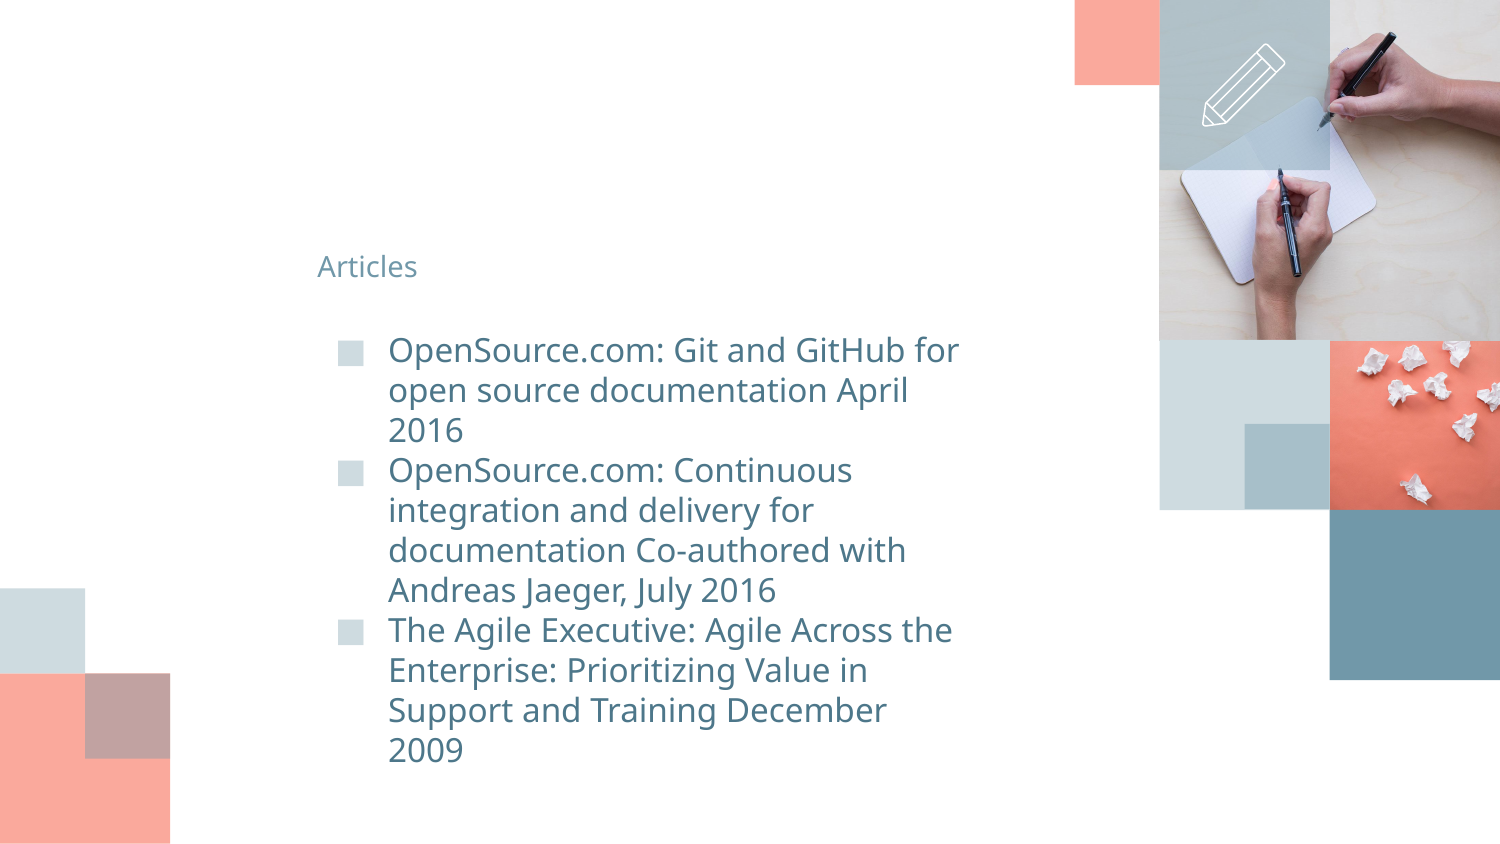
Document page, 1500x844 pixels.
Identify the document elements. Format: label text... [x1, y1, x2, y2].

picture [1159, 0, 1500, 509]
title Articles [302, 196, 978, 299]
list OpenSource.com: Git and GitHub for open source documentation April 2016 OpenSource.com: Continuous integration and delivery for documentation Co-authored with Andreas Jaeger, July 2016 The Agile Executive: Agile Across the Enterprise: Prioritizing Value in Support and Training December 2009 [302, 314, 978, 759]
